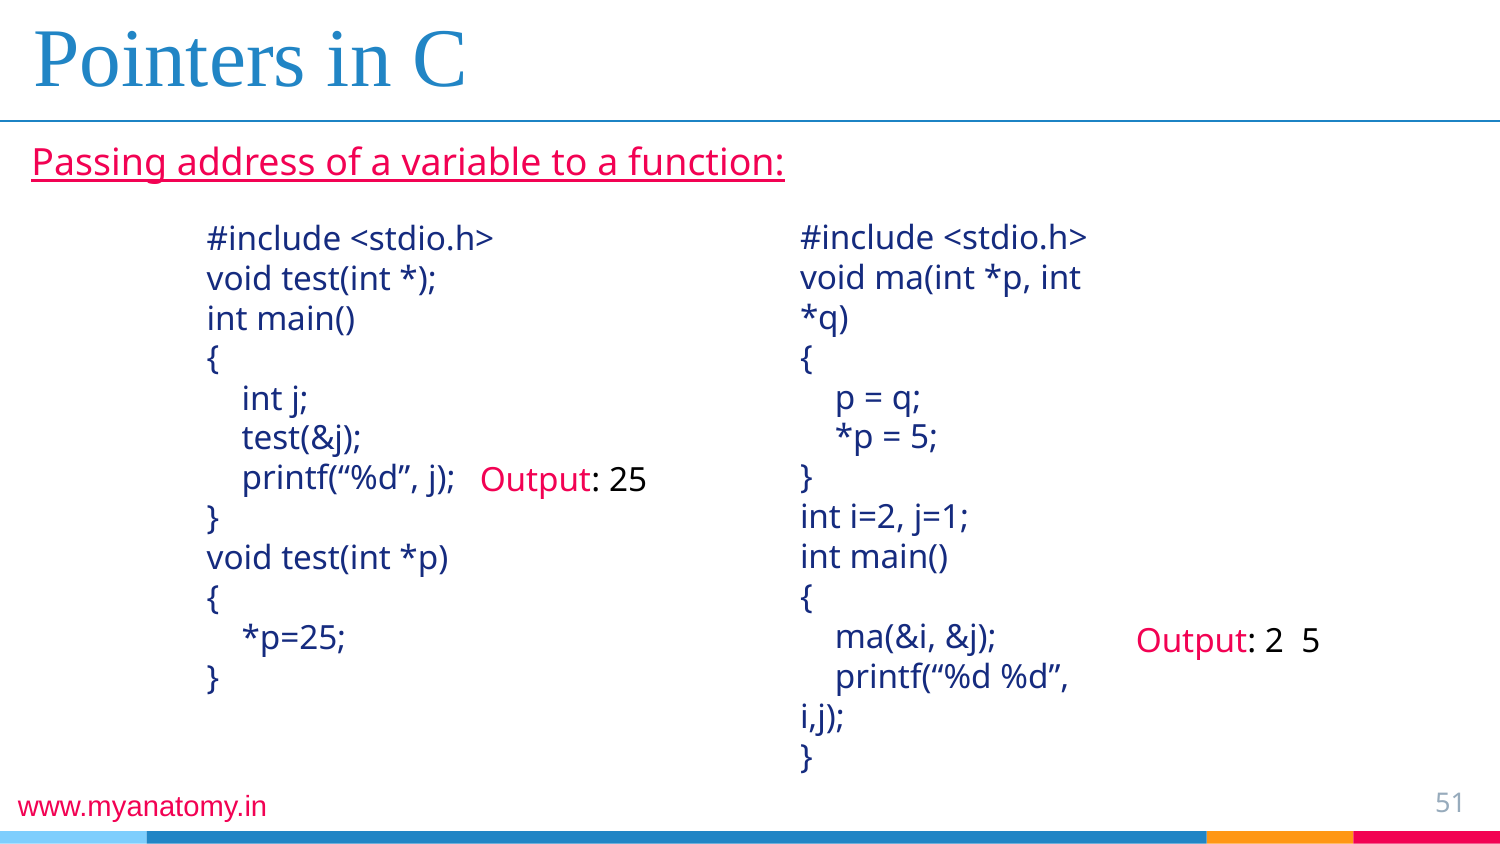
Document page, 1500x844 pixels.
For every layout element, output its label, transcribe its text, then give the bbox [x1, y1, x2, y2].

text_box Passing address of a variable to a function: [16, 130, 801, 191]
title Pointers in C [18, 15, 1471, 119]
text_box Output: 25 [465, 451, 662, 506]
text_box www.myanatomy.in [3, 780, 283, 830]
text_box #include <stdio.h> void test(int *); int main() { int j; test(&j); printf(“%d”, j); } void test(int *p) { *p=25; } [191, 209, 537, 704]
text_box #include <stdio.h> void ma(int *p, int *q) { p = q; *p = 5; } int i=2, j=1; int main() { ma(&i, &j); printf(“%d %d”, i,j); } [785, 208, 1129, 783]
slide_number 51 [1391, 770, 1482, 822]
text_box Output: 2 5 [1120, 612, 1367, 667]
